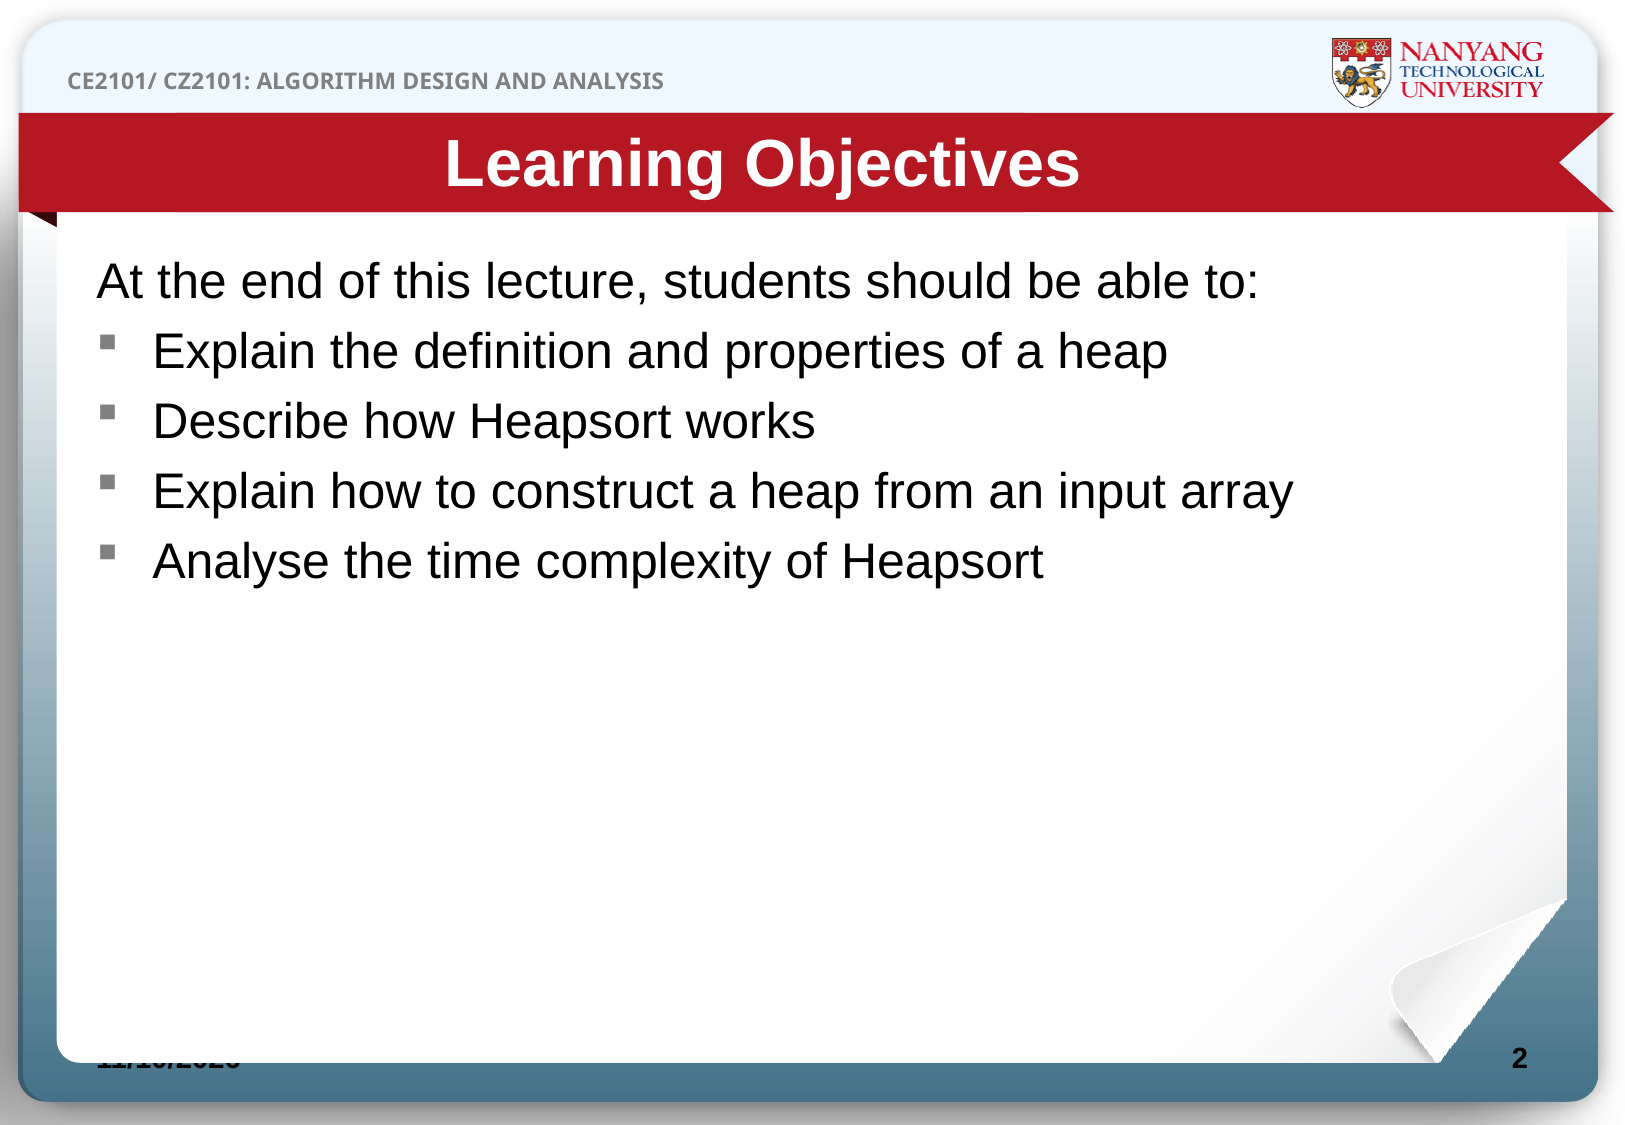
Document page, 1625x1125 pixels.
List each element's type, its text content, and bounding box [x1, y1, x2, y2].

list Learning Objectives [60, 119, 1467, 201]
picture [0, 0, 1625, 1125]
list At the end of this lecture, students should be able to: Explain the definition and properties of a heap Describe how Heapsort works Explain how to construct a heap from an input array Analyse the time complexity of Heapsort [81, 241, 1544, 896]
